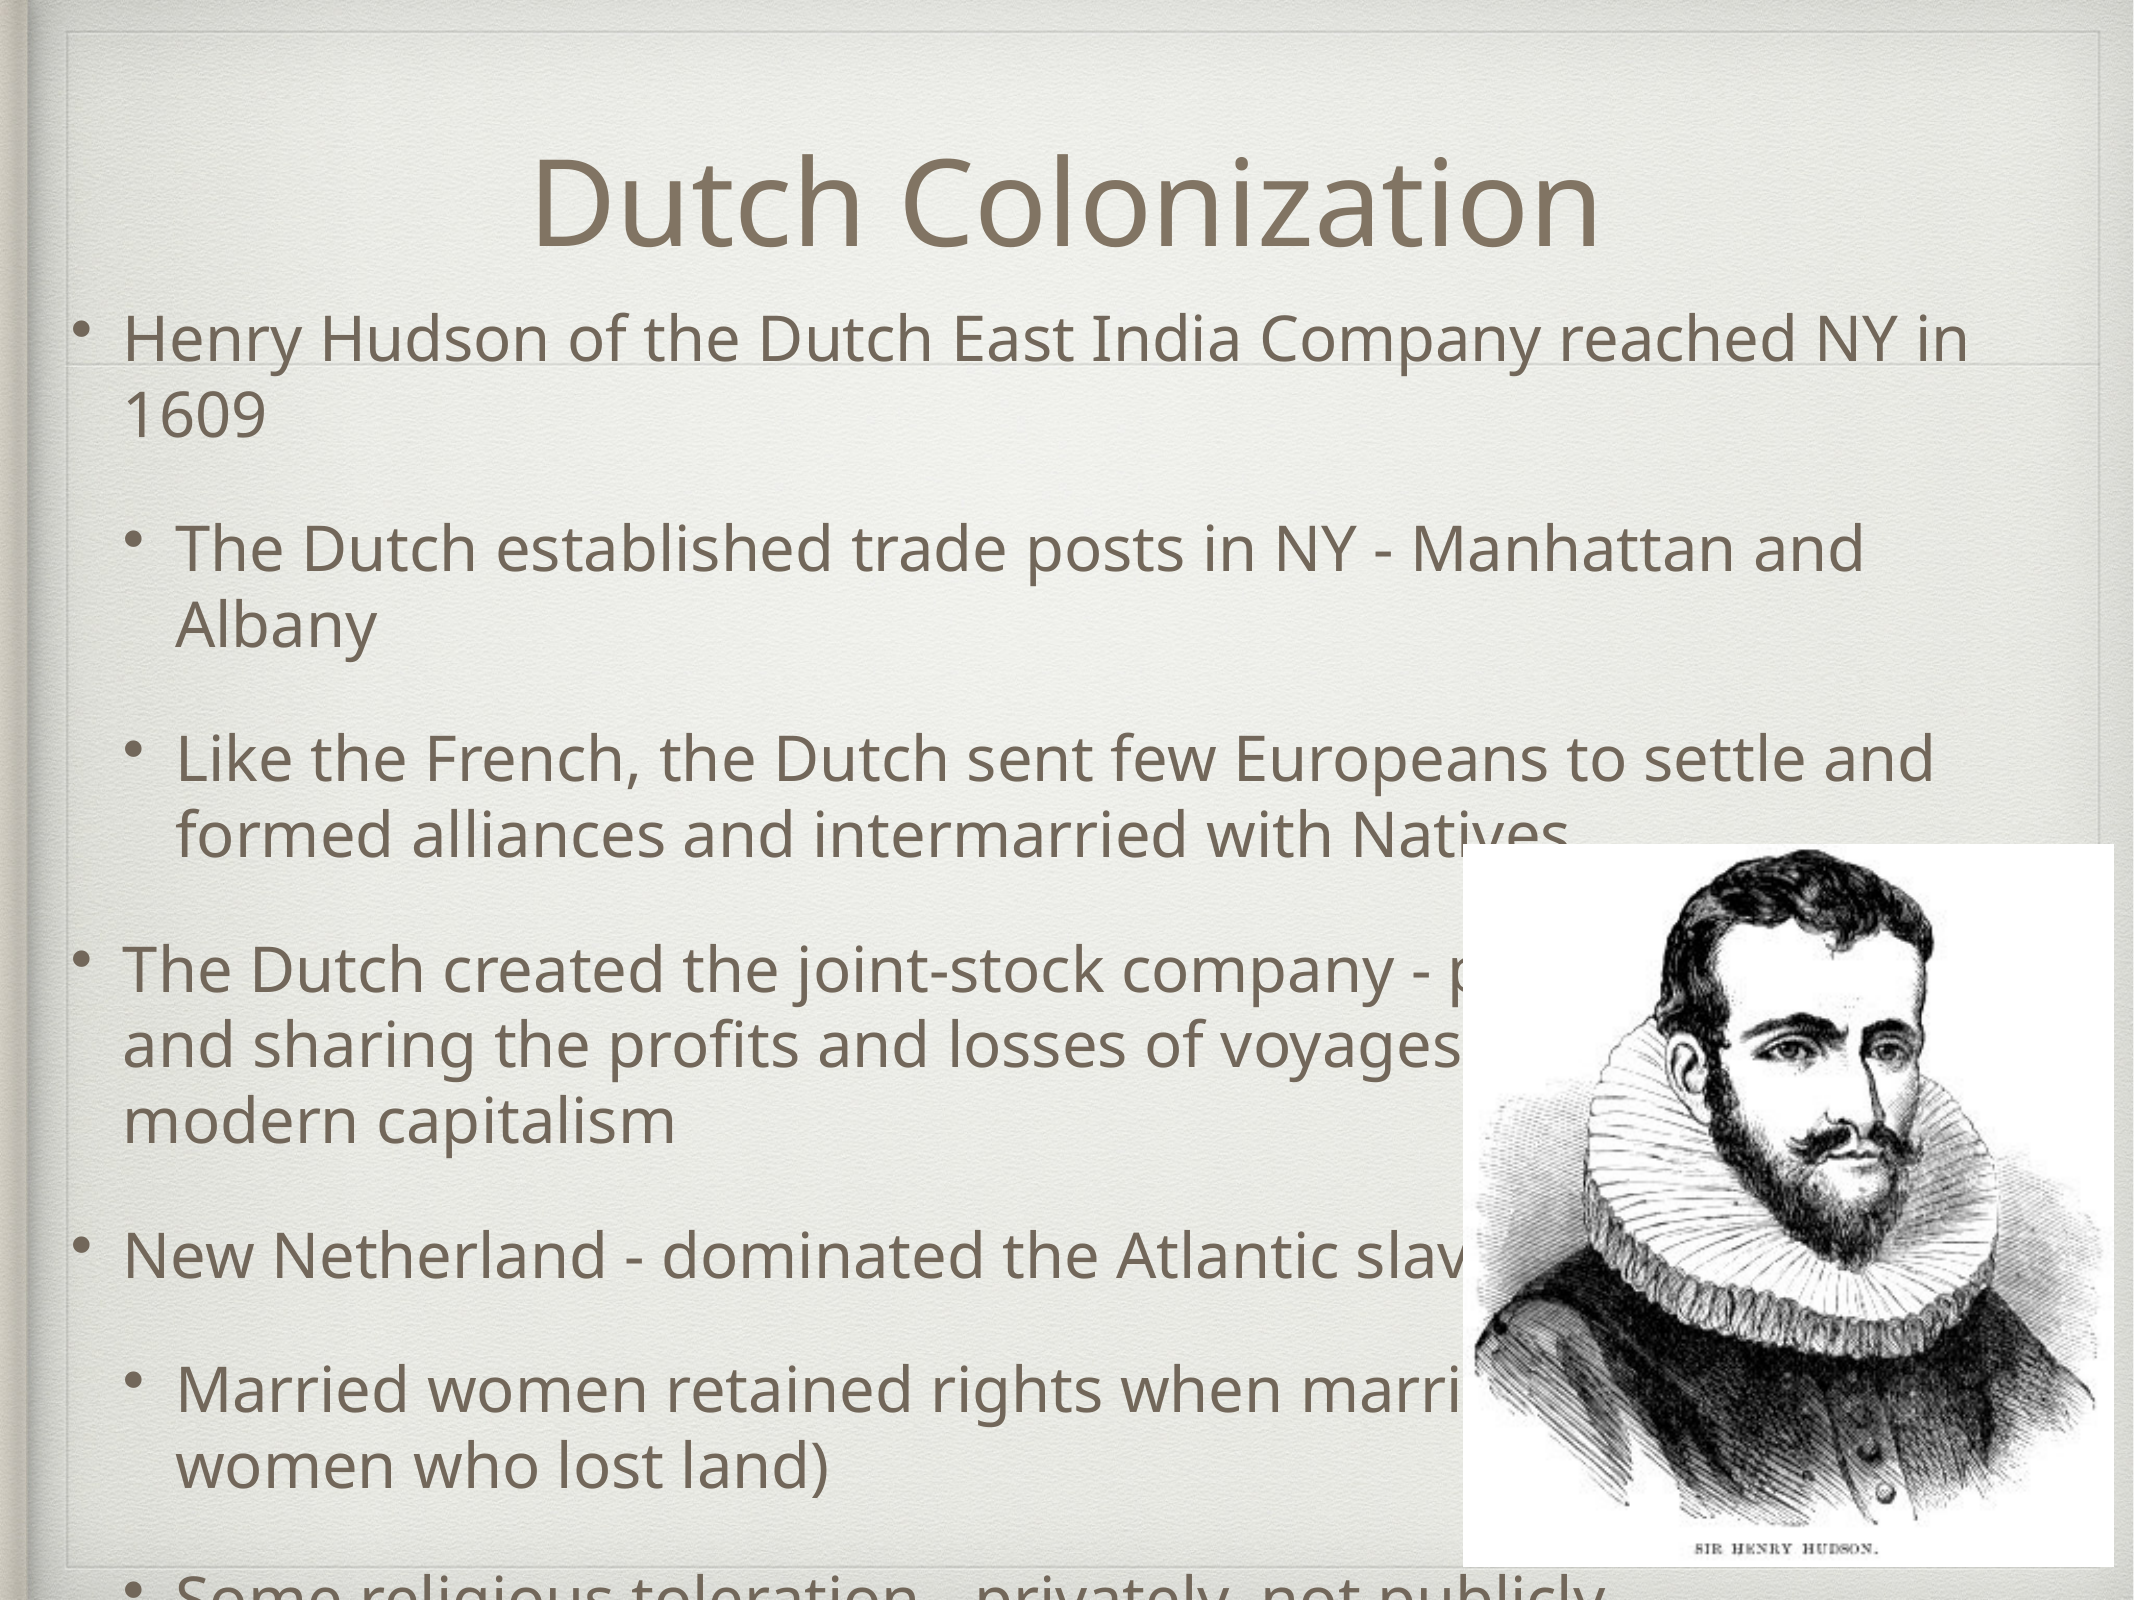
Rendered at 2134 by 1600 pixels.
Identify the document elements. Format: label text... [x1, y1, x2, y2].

title Dutch Colonization [149, 51, 1984, 345]
list Henry Hudson of the Dutch East India Company reached NY in 1609 The Dutch established trade posts in NY - Manhattan and Albany Like the French, the Dutch sent few Europeans to settle and formed alliances and intermarried with Natives The Dutch created the joint-stock company - pooling $ together and sharing the profits and losses of voyages - helped lead to modern capitalism New Netherland - dominated the Atlantic slave trade Married women retained rights when married (unlike English women who lost land) Some religious toleration - privately, not publicly [70, 368, 2063, 1565]
picture [0, 0, 2134, 1600]
